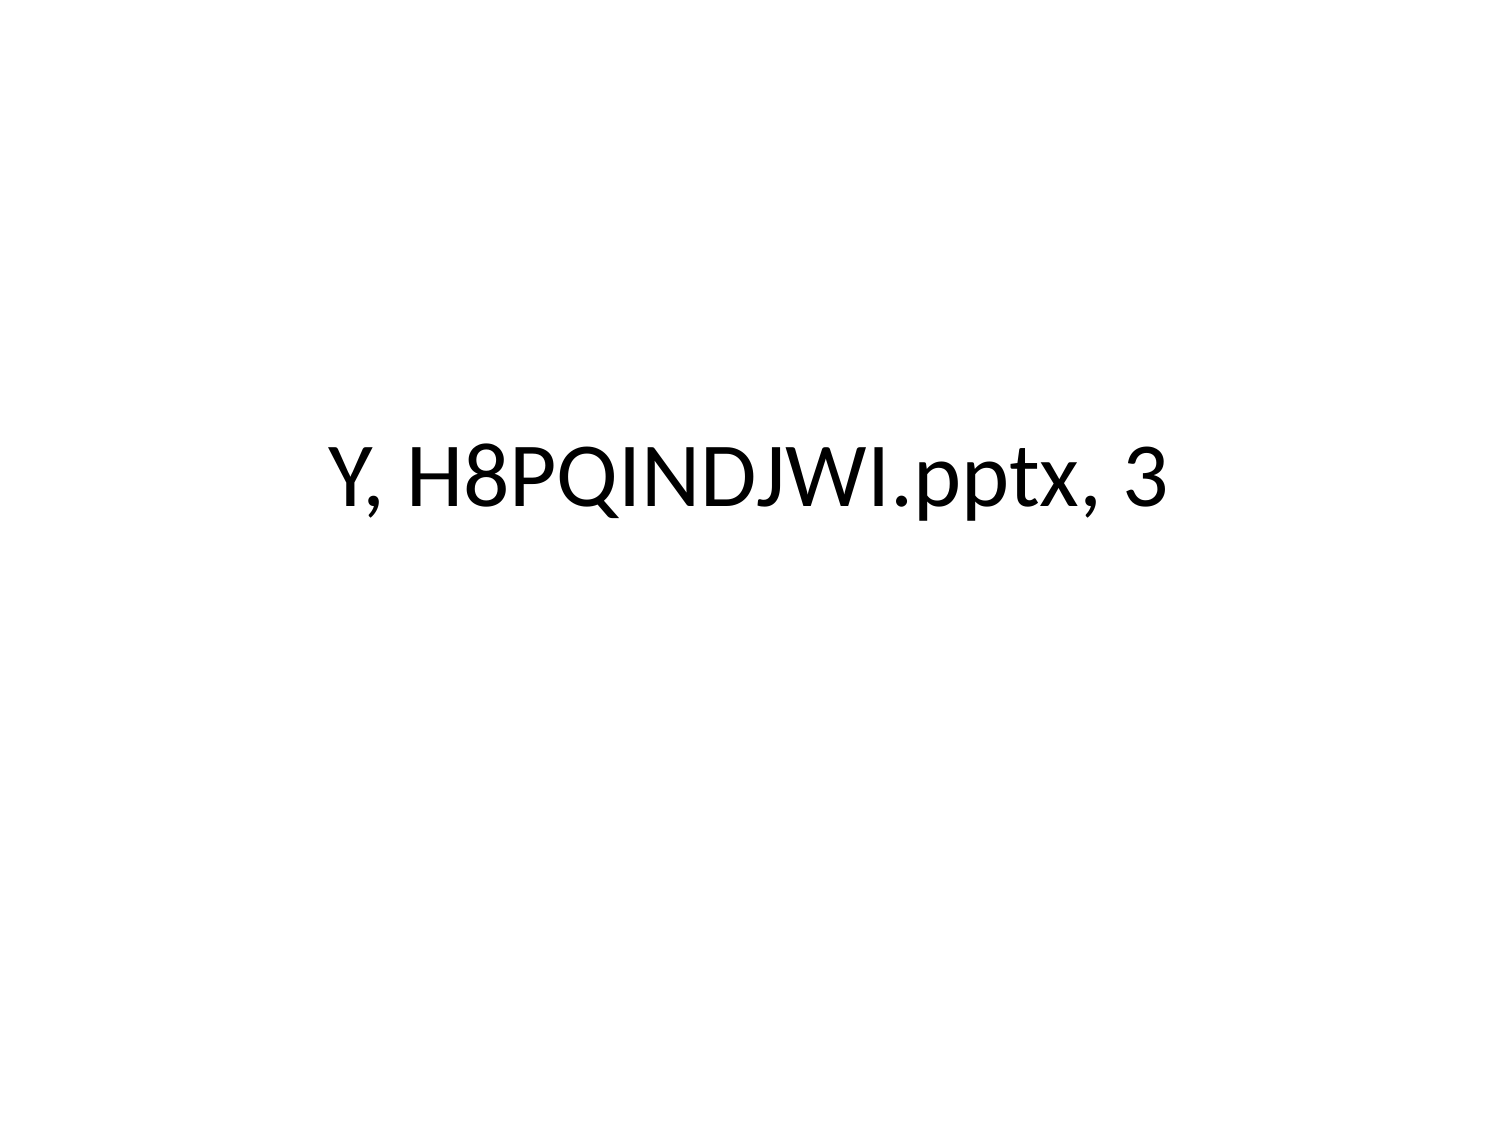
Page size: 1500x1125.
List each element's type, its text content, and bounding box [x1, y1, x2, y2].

title Y, H8PQINDJWI.pptx, 3 [112, 349, 1388, 591]
